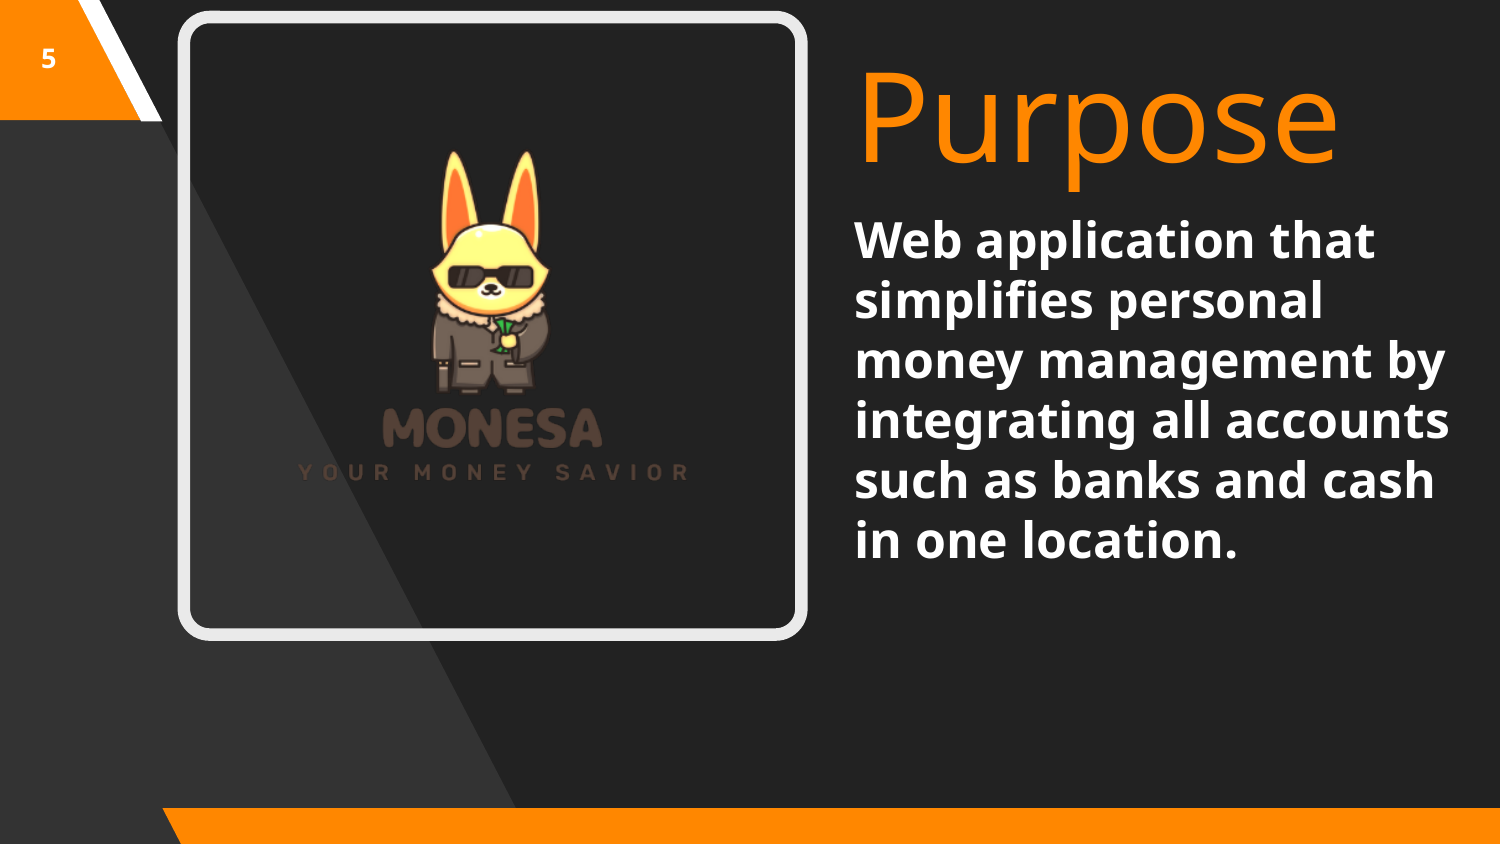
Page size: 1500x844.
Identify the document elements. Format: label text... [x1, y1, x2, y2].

title Purpose [839, 17, 1422, 193]
slide_number ‹#› [0, 0, 98, 121]
subtitle Web application that simplifies personal money management by integrating all accounts such as banks and cash in one location. [839, 193, 1500, 604]
picture [183, 16, 802, 635]
